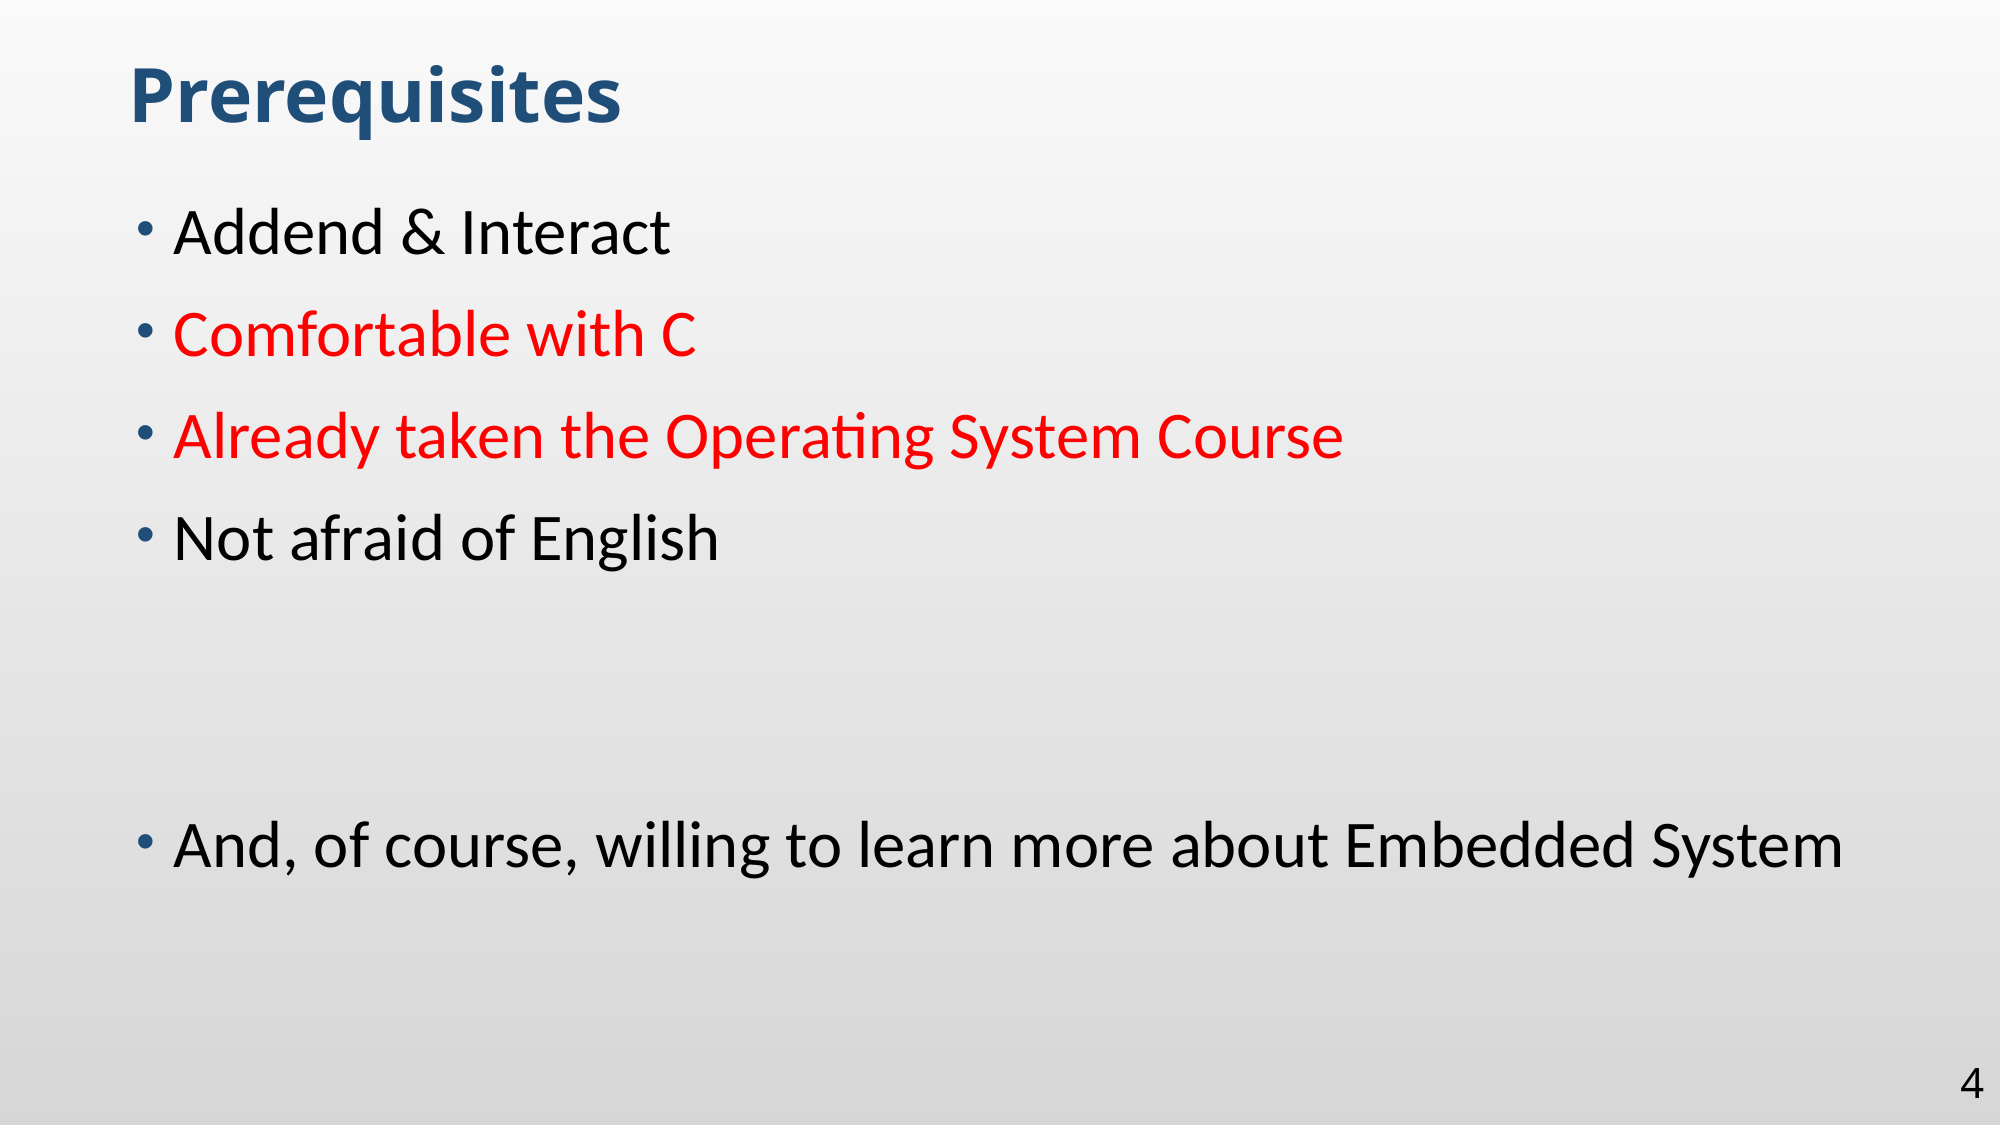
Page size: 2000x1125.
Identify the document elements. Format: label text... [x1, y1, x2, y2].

list Addend & Interact Comfortable with C Already taken the Operating System Course Not afraid of English And, of course, willing to learn more about Embedded System [113, 164, 1922, 1076]
text_box Prerequisites [113, 30, 1810, 147]
text_box 4 [1811, 1070, 2000, 1101]
